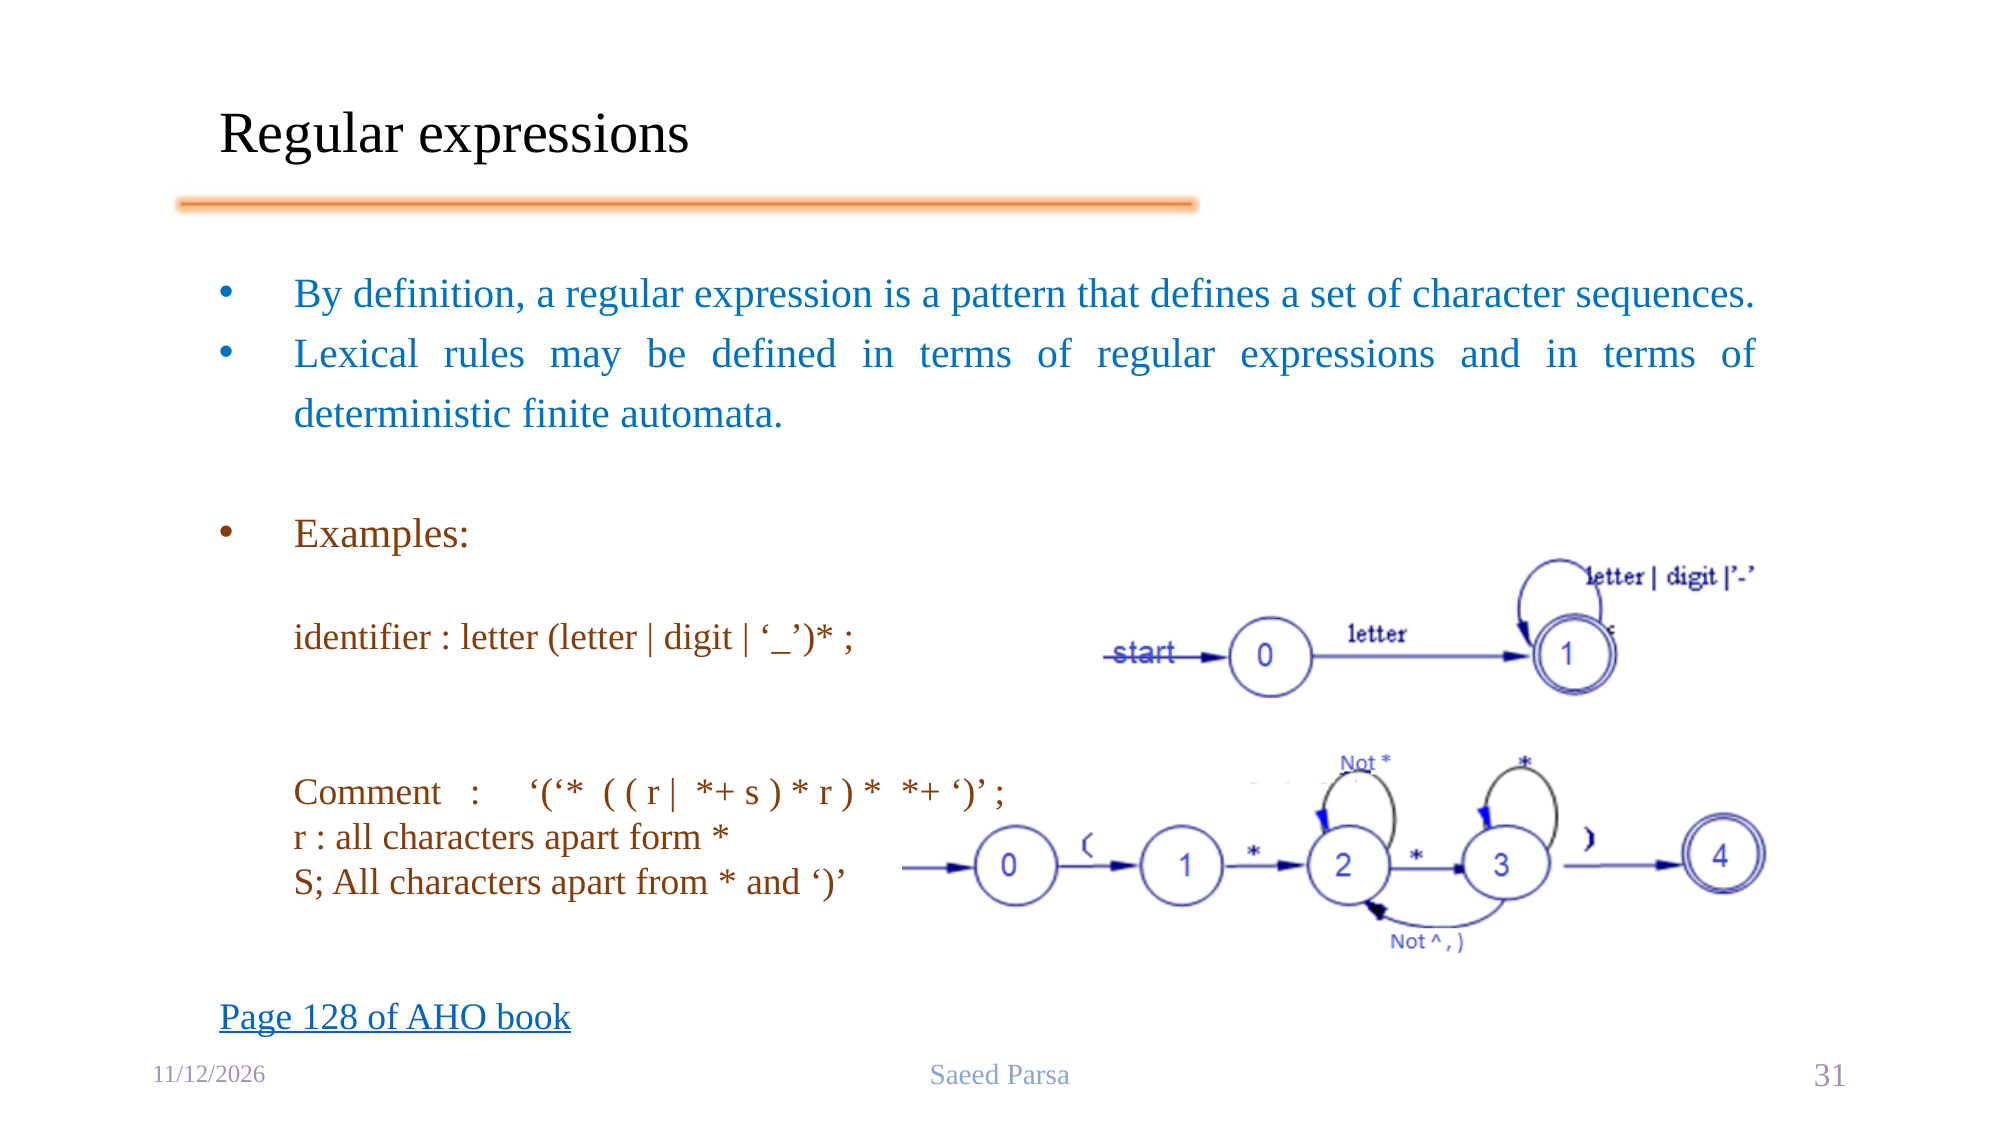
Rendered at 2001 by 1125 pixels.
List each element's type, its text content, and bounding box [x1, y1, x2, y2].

slide_number 31 [1412, 1042, 1863, 1103]
picture [152, 181, 1213, 237]
picture [1094, 544, 1773, 706]
text_box Comment : ‘(‘* ( ( r | *+ s ) * r ) * *+ ‘)’ ; r : all characters apart form * S; All characters apart from * and ‘)’ [278, 759, 902, 910]
text_box Page 128 of AHO book [204, 984, 780, 1045]
title Regular expressions [204, 86, 1688, 182]
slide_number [137, 1042, 588, 1103]
picture [902, 742, 1773, 958]
text_box identifier : letter (letter | digit | ‘_’)* ; [278, 595, 946, 665]
text_box By definition, a regular expression is a pattern that defines a set of character sequences. Lexical rules may be defined in terms of regular expressions and in terms of deterministic finite automata. Examples: [204, 248, 1773, 564]
footer Saeed Parsa [662, 1042, 1338, 1103]
